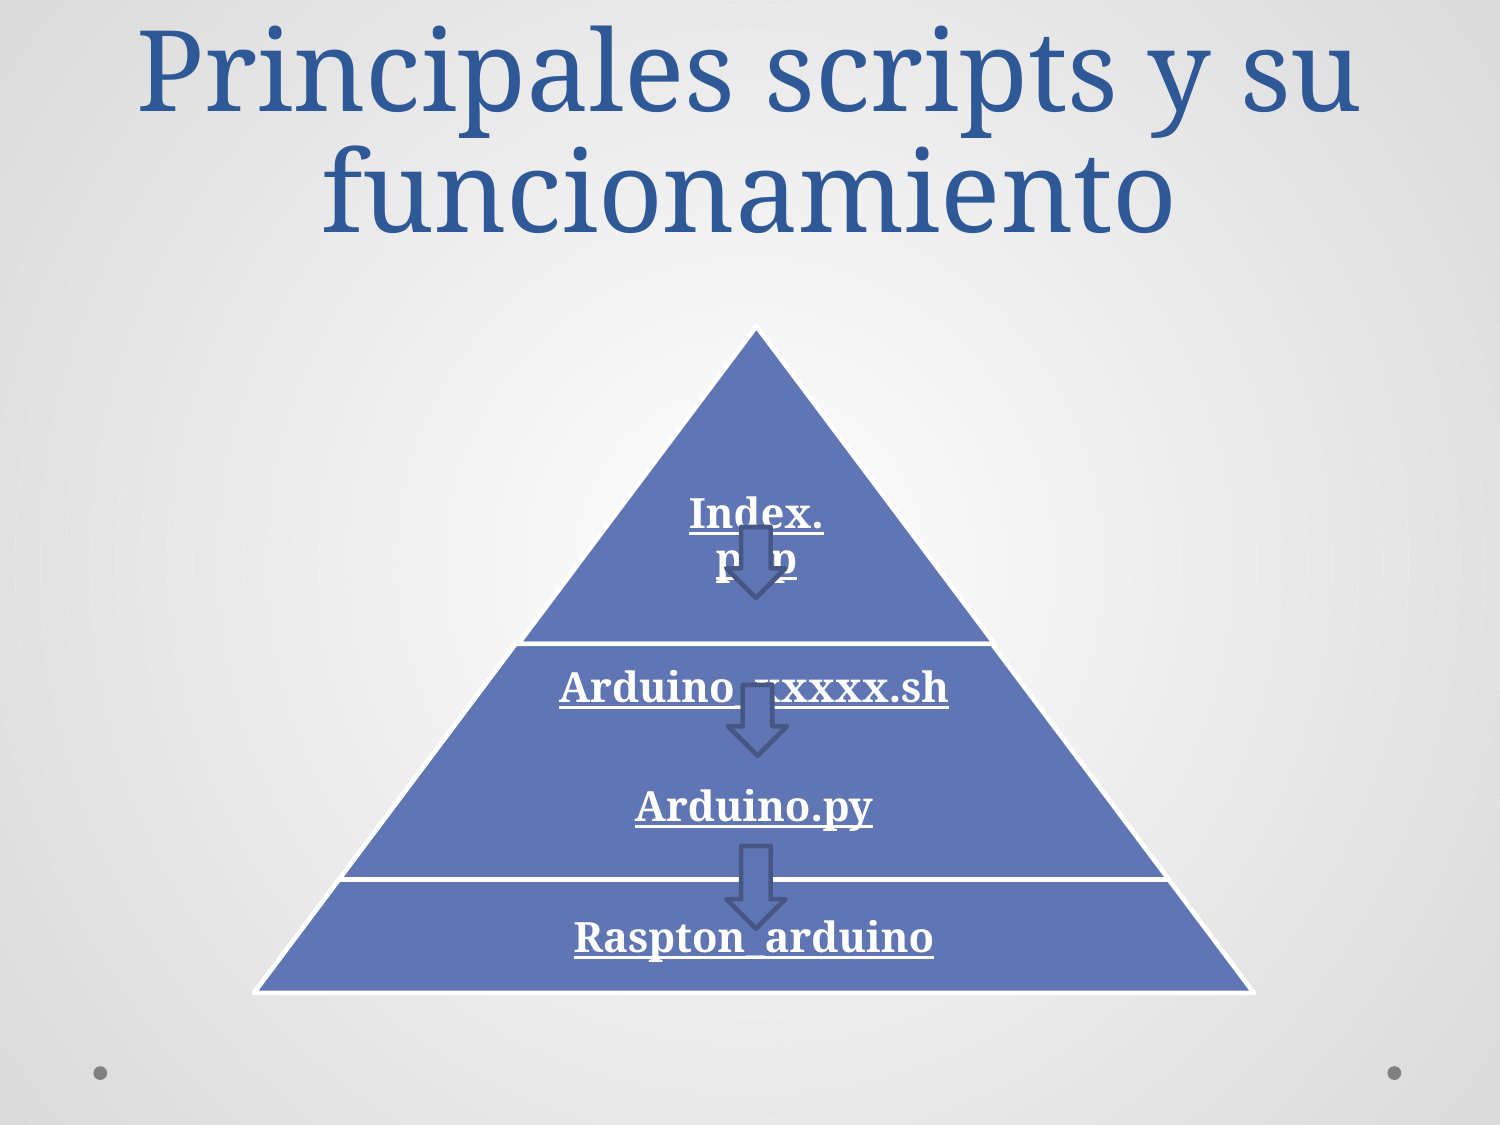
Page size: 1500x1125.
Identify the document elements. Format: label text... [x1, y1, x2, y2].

title Principales scripts y su funcionamiento [75, 0, 1425, 263]
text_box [253, 326, 1255, 994]
